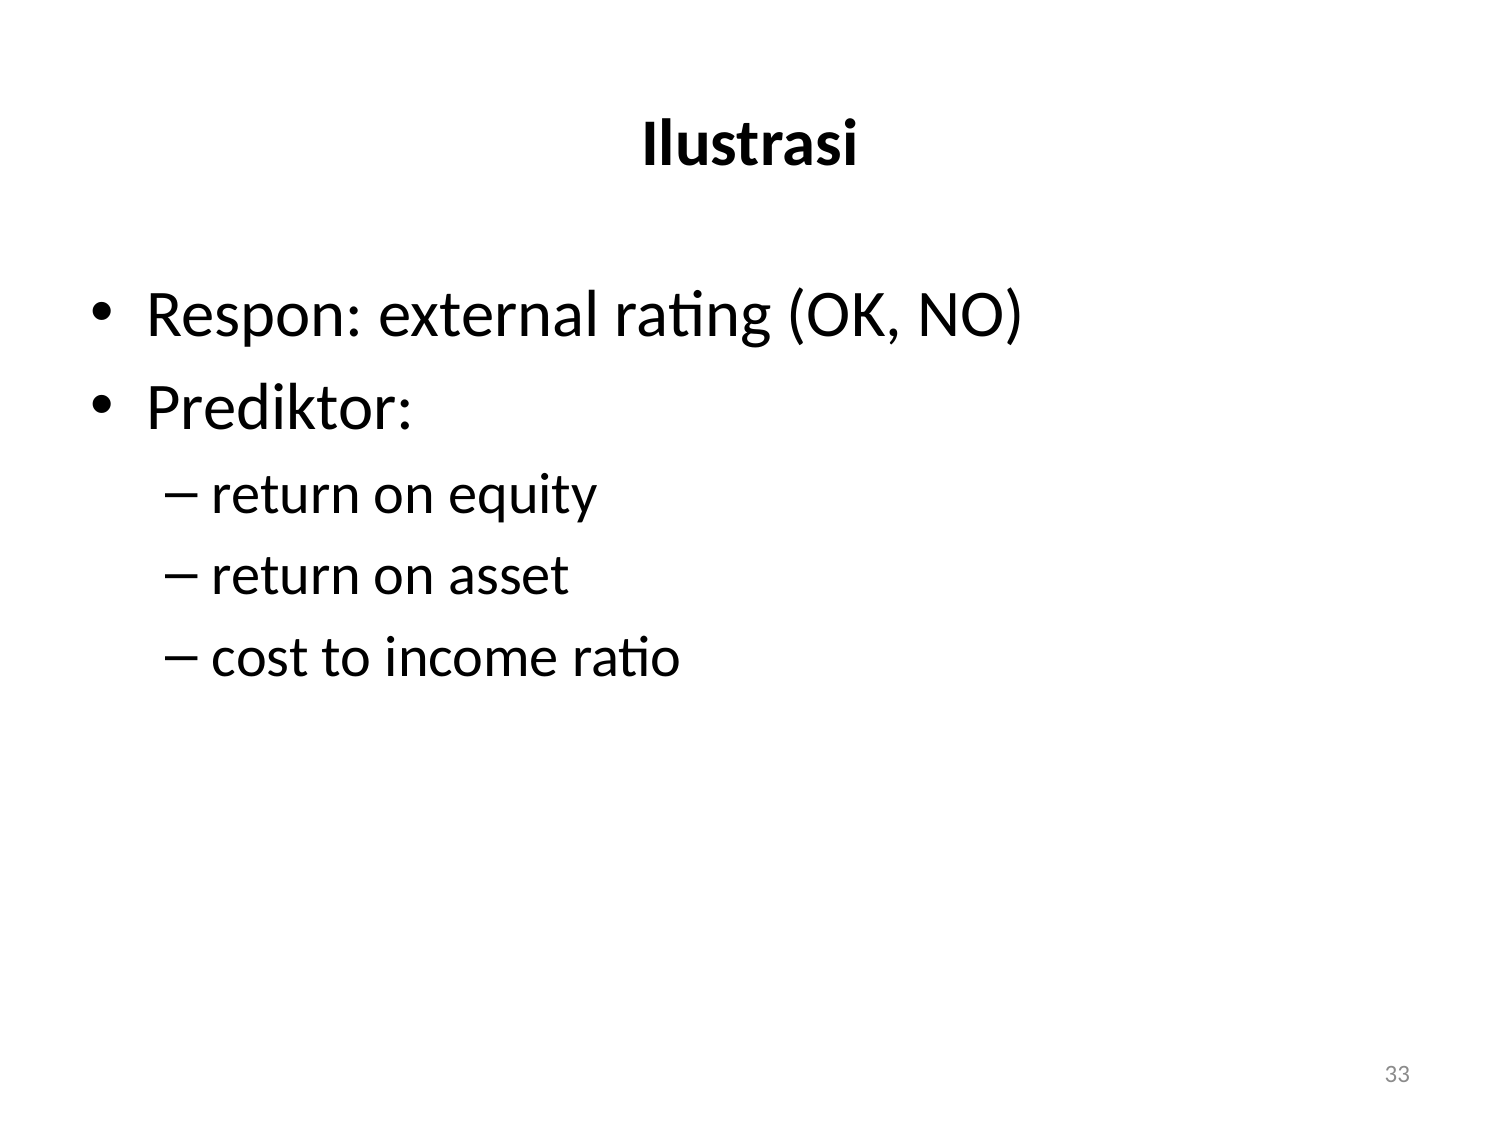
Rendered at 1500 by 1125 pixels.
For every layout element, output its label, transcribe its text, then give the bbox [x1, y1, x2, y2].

list Respon: external rating (OK, NO) Prediktor: return on equity return on asset cost to income ratio [75, 262, 1425, 1005]
title Ilustrasi [75, 45, 1425, 233]
slide_number 33 [1074, 1042, 1425, 1103]
